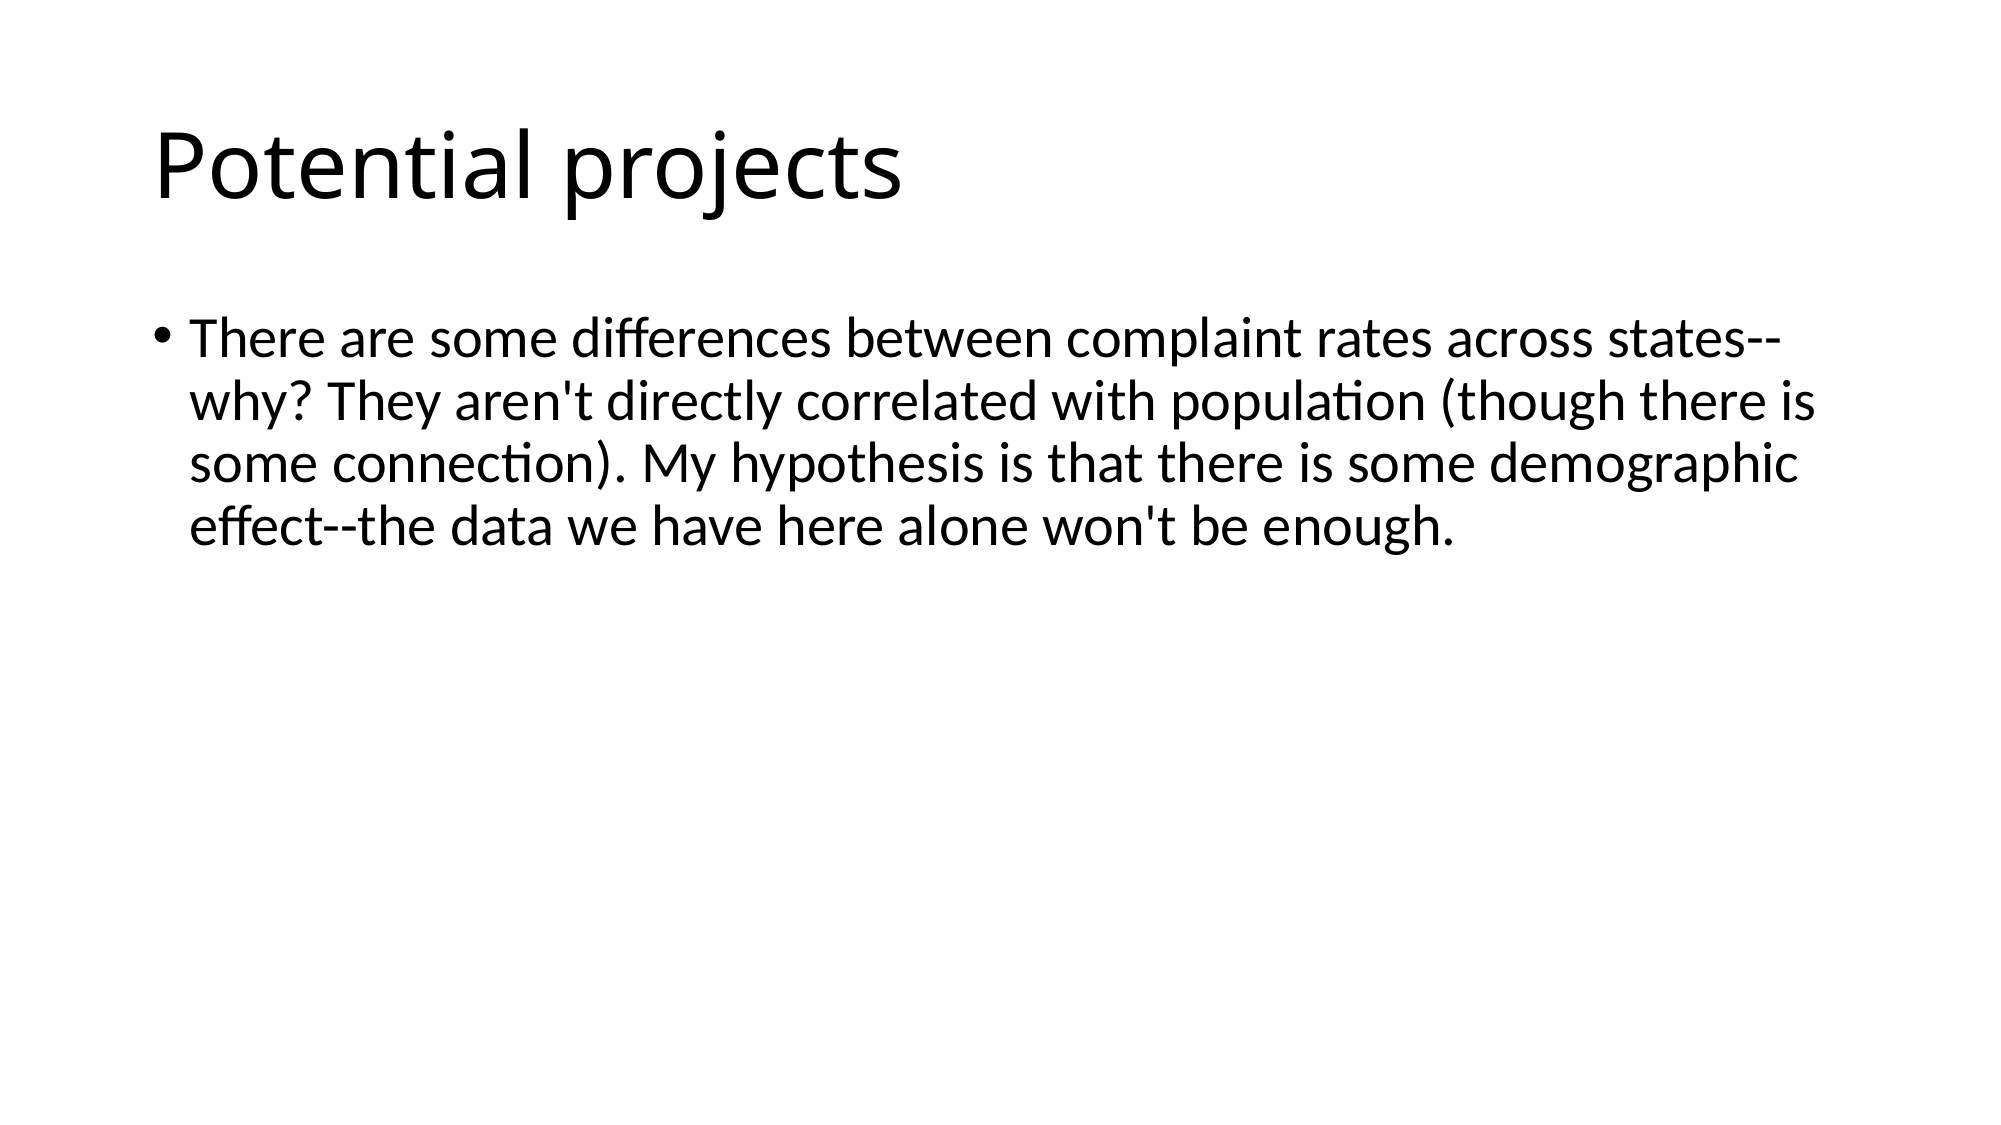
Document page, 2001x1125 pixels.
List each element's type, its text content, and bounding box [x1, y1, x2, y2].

title Potential projects [137, 59, 1863, 278]
list There are some differences between complaint rates across states--why? They aren't directly correlated with population (though there is some connection). My hypothesis is that there is some demographic effect--the data we have here alone won't be enough. [137, 299, 1863, 1014]
